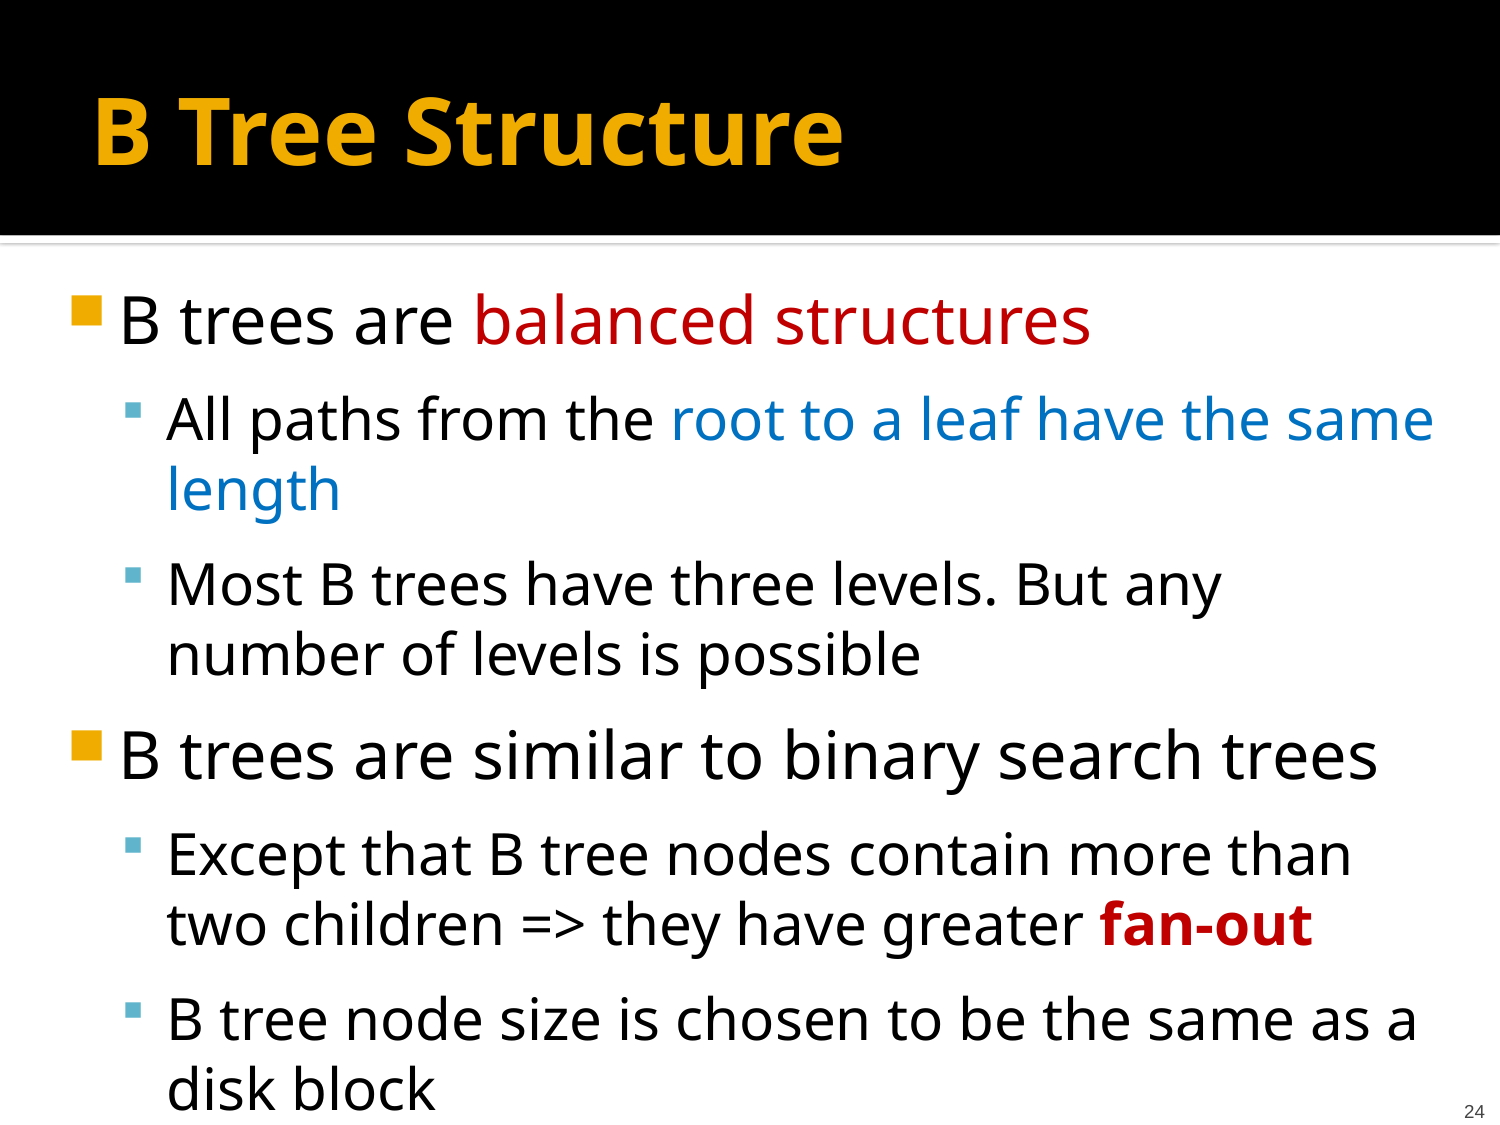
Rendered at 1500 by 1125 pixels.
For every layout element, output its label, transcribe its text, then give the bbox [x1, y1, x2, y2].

title B Tree Structure [75, 25, 1425, 231]
list B trees are balanced structures All paths from the root to a leaf have the same length Most B trees have three levels. But any number of levels is possible B trees are similar to binary search trees Except that B tree nodes contain more than two children => they have greater fan-out B tree node size is chosen to be the same as a disk block [37, 262, 1463, 1088]
slide_number 24 [1379, 1076, 1500, 1122]
